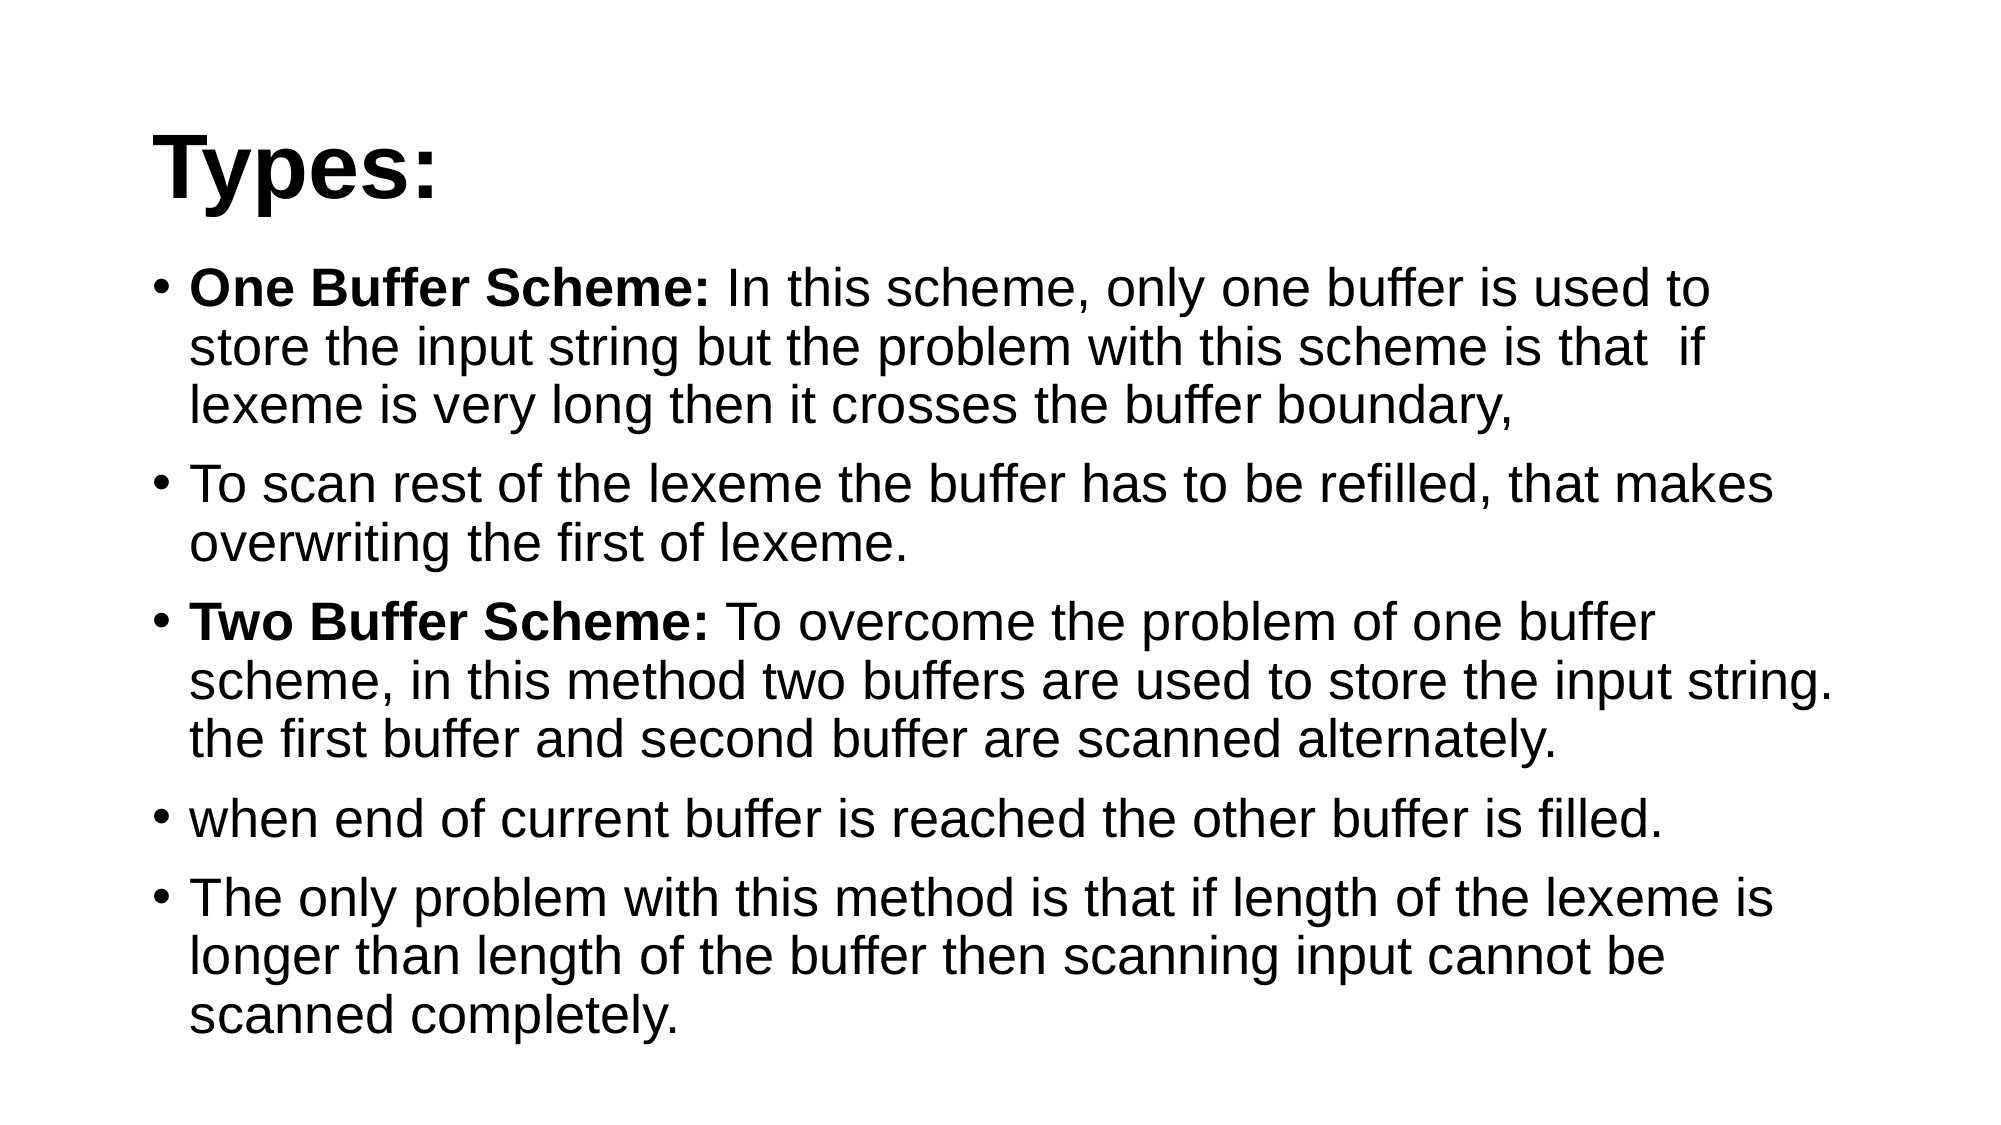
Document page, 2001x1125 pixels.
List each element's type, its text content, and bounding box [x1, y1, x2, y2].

list One Buffer Scheme: In this scheme, only one buffer is used to store the input string but the problem with this scheme is that if lexeme is very long then it crosses the buffer boundary, To scan rest of the lexeme the buffer has to be refilled, that makes overwriting the first of lexeme. Two Buffer Scheme: To overcome the problem of one buffer scheme, in this method two buffers are used to store the input string. the first buffer and second buffer are scanned alternately. when end of current buffer is reached the other buffer is filled. The only problem with this method is that if length of the lexeme is longer than length of the buffer then scanning input cannot be scanned completely. [137, 252, 1863, 1101]
title Types: [137, 59, 1863, 252]
